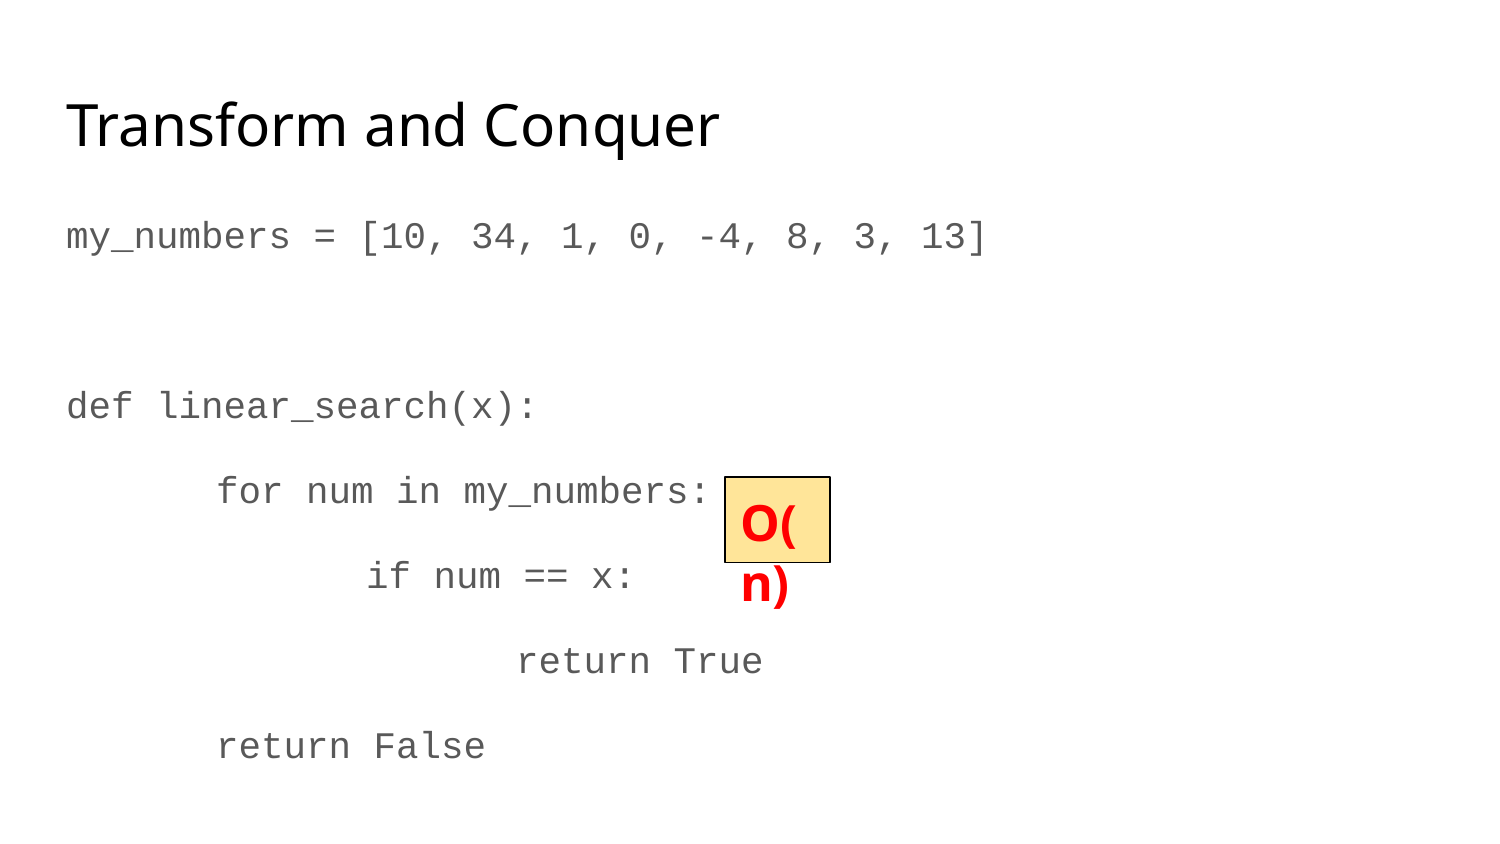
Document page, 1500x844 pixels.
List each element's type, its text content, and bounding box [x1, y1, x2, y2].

title Transform and Conquer [51, 72, 1449, 167]
list my_numbers = [10, 34, 1, 0, -4, 8, 3, 13] def linear_search(x): for num in my_numbers: if num == x: return True return False [51, 189, 1052, 750]
text_box O(n) [725, 476, 830, 563]
